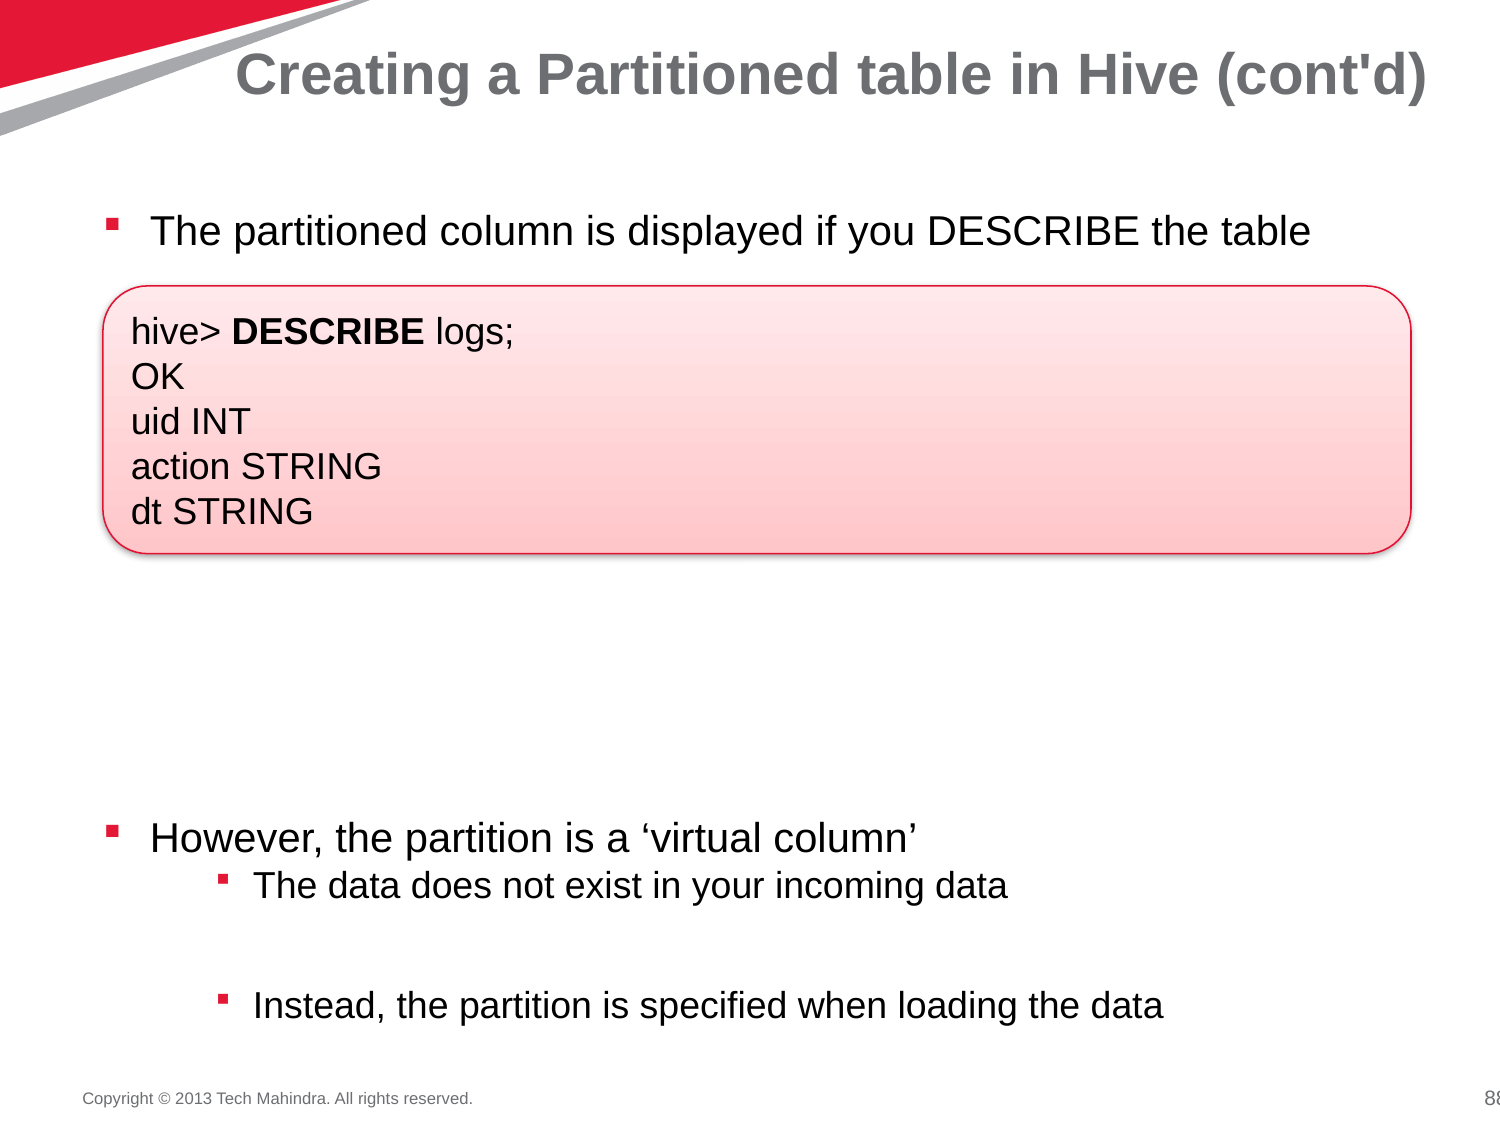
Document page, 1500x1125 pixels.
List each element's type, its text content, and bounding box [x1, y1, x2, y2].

title Creating a Partitioned table in Hive (cont'd) [235, 35, 1455, 199]
picture [0, 0, 373, 136]
list The partitioned column is displayed if you DESCRIBE the table However, the partition is a ‘virtual column’ The data does not exist in your incoming data Instead, the partition is specified when loading the data [102, 203, 1450, 796]
text_box hive> DESCRIBE logs; OK uid INT action STRING dt STRING [102, 285, 1412, 555]
